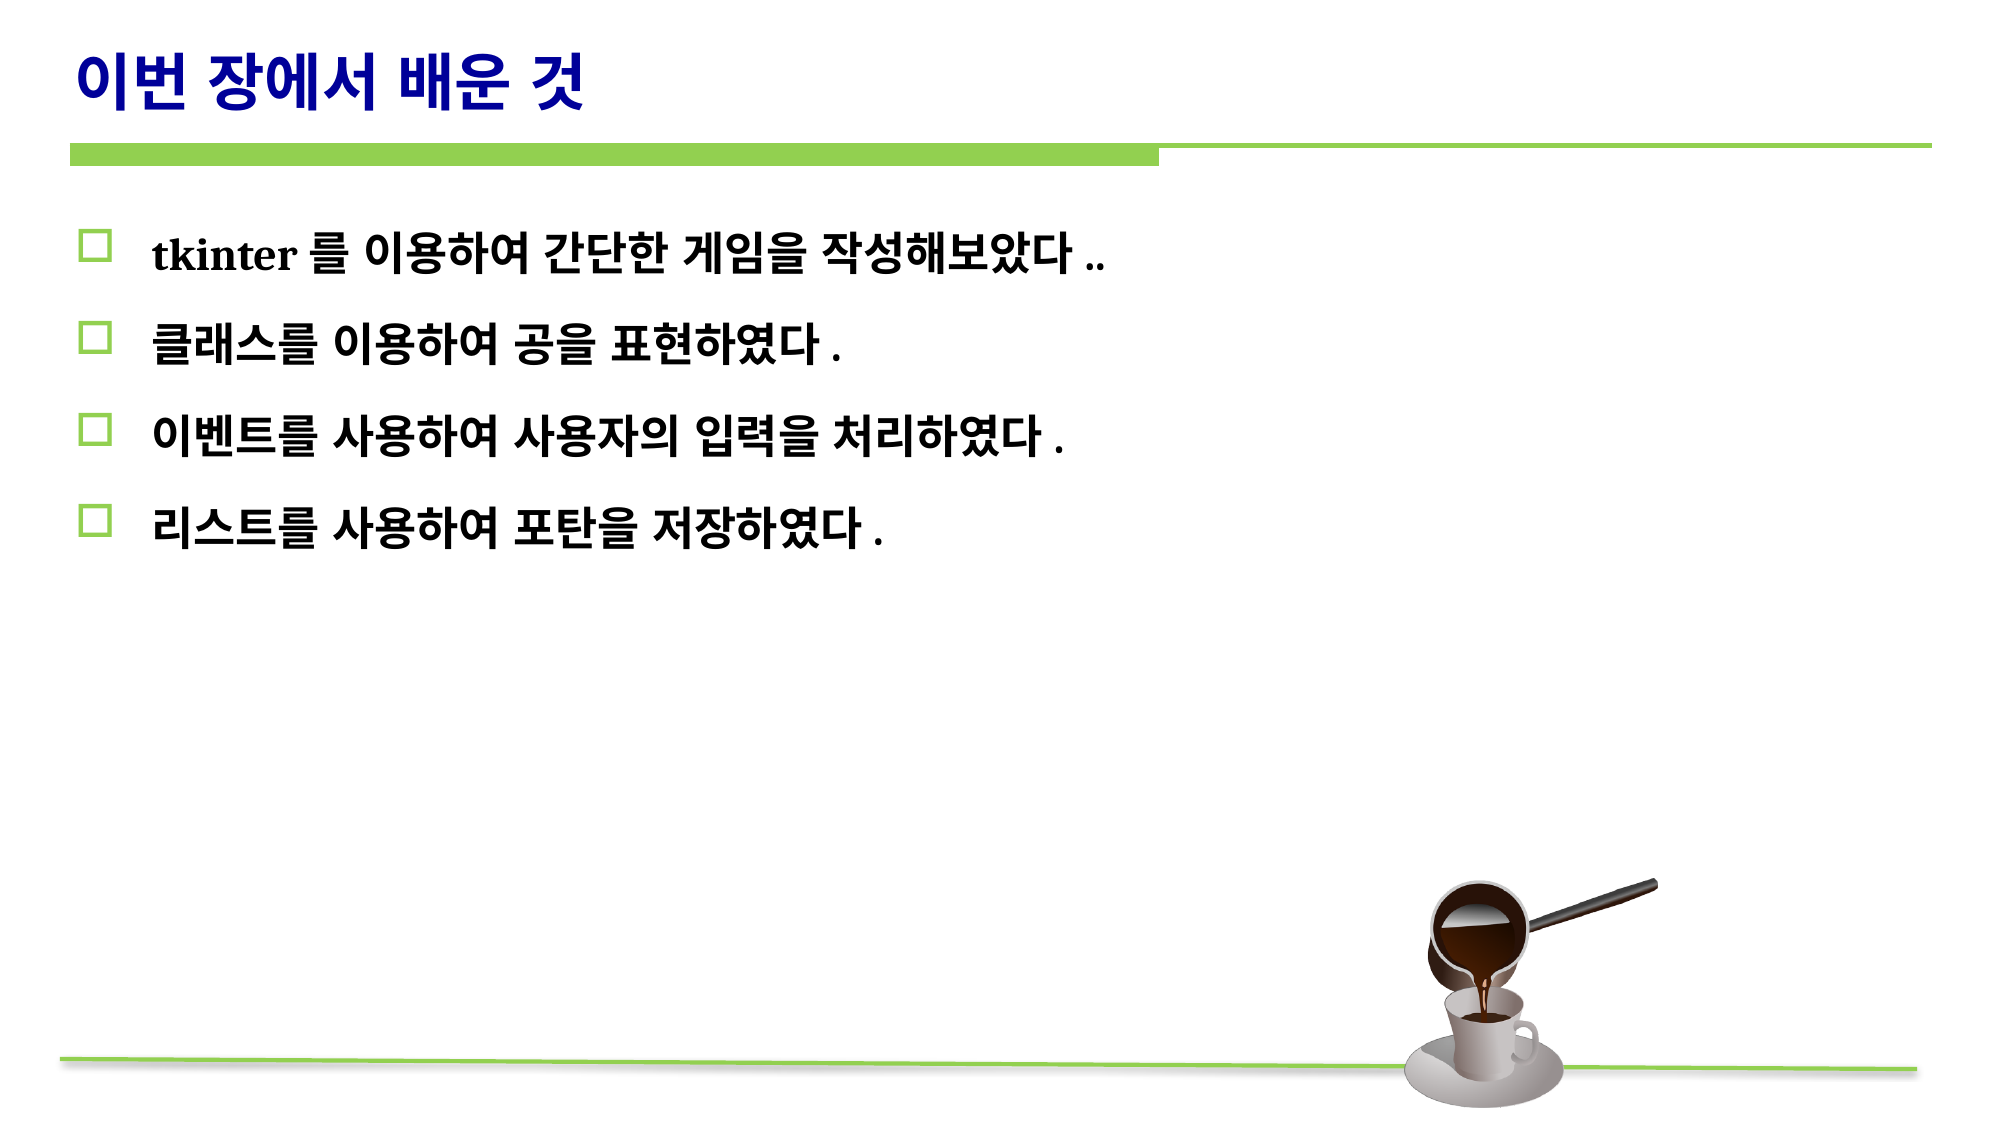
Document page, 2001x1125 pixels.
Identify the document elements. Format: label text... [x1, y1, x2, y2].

picture [1403, 878, 1658, 1109]
list tkinter를 이용하여 간단한 게임을 작성해보았다.. 클래스를 이용하여 공을 표현하였다. 이벤트를 사용하여 사용자의 입력을 처리하였다. 리스트를 사용하여 포탄을 저장하였다. [59, 189, 1933, 1031]
title 이번 장에서 배운 것 [59, 13, 1933, 126]
